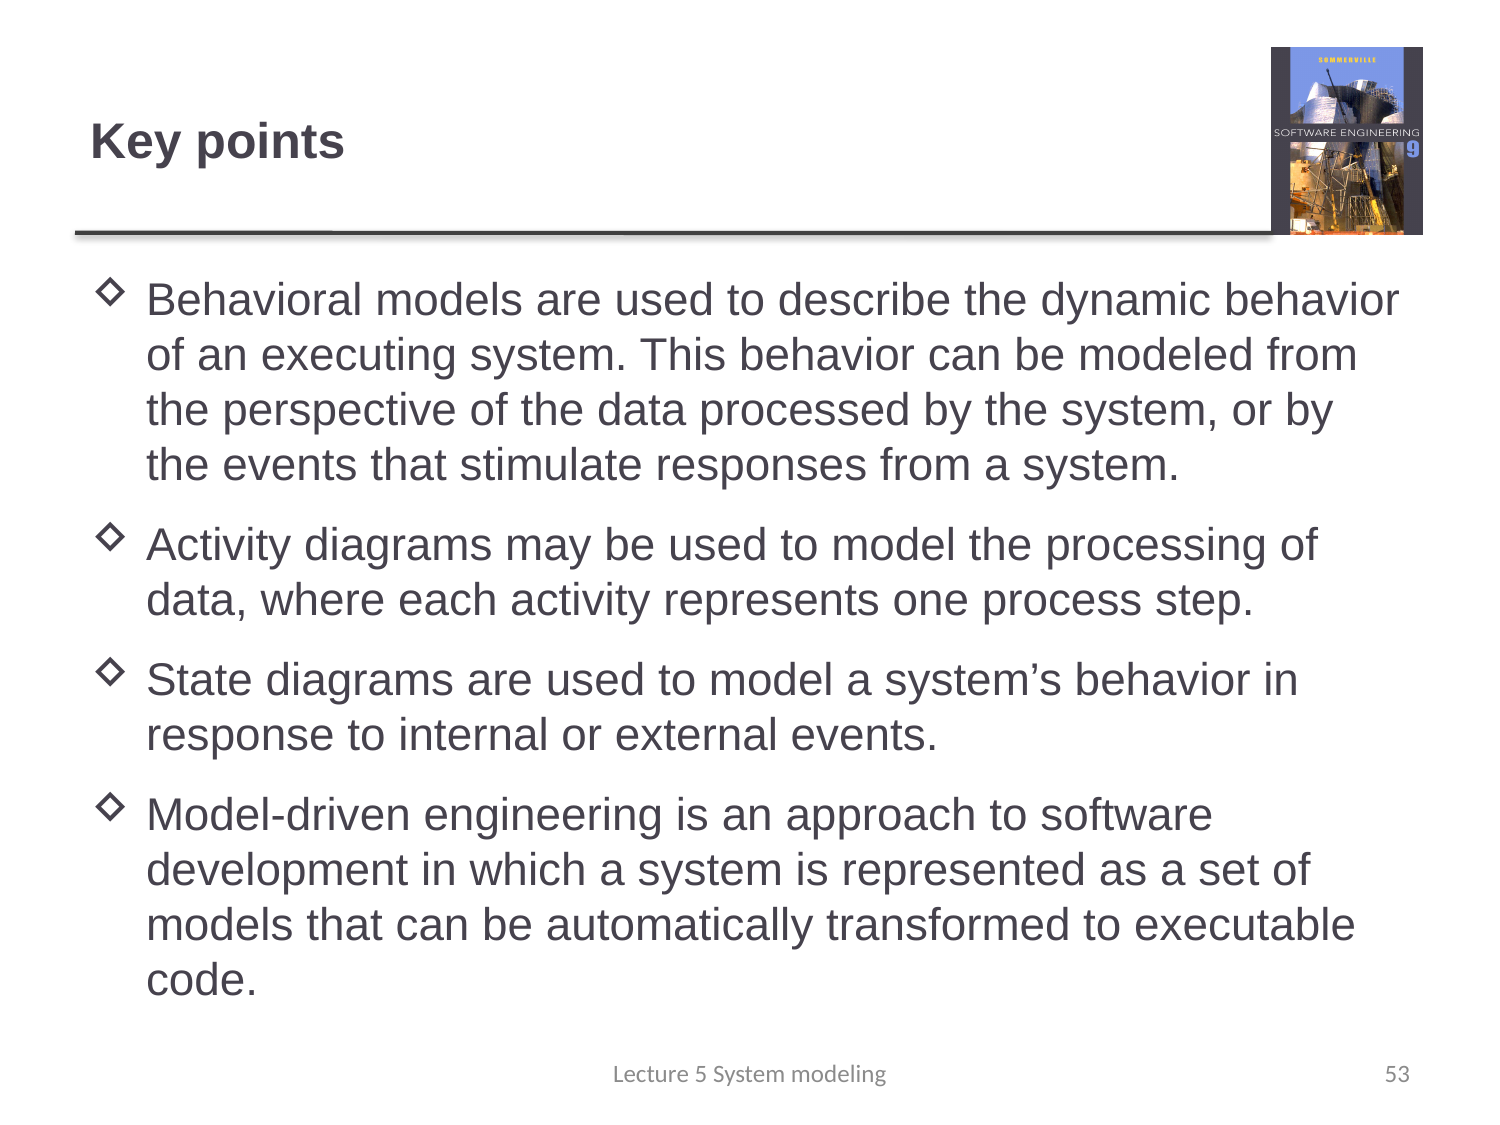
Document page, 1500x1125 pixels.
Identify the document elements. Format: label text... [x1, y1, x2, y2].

picture [1272, 47, 1423, 235]
title Key points [74, 44, 1272, 233]
slide_number 53 [1074, 1042, 1425, 1103]
footer Lecture 5 System modeling [512, 1042, 988, 1103]
list Behavioral models are used to describe the dynamic behavior of an executing system. This behavior can be modeled from the perspective of the data processed by the system, or by the events that stimulate responses from a system. Activity diagrams may be used to model the processing of data, where each activity represents one process step. State diagrams are used to model a system’s behavior in response to internal or external events. Model-driven engineering is an approach to software development in which a system is represented as a set of models that can be automatically transformed to executable code. [75, 262, 1425, 1005]
